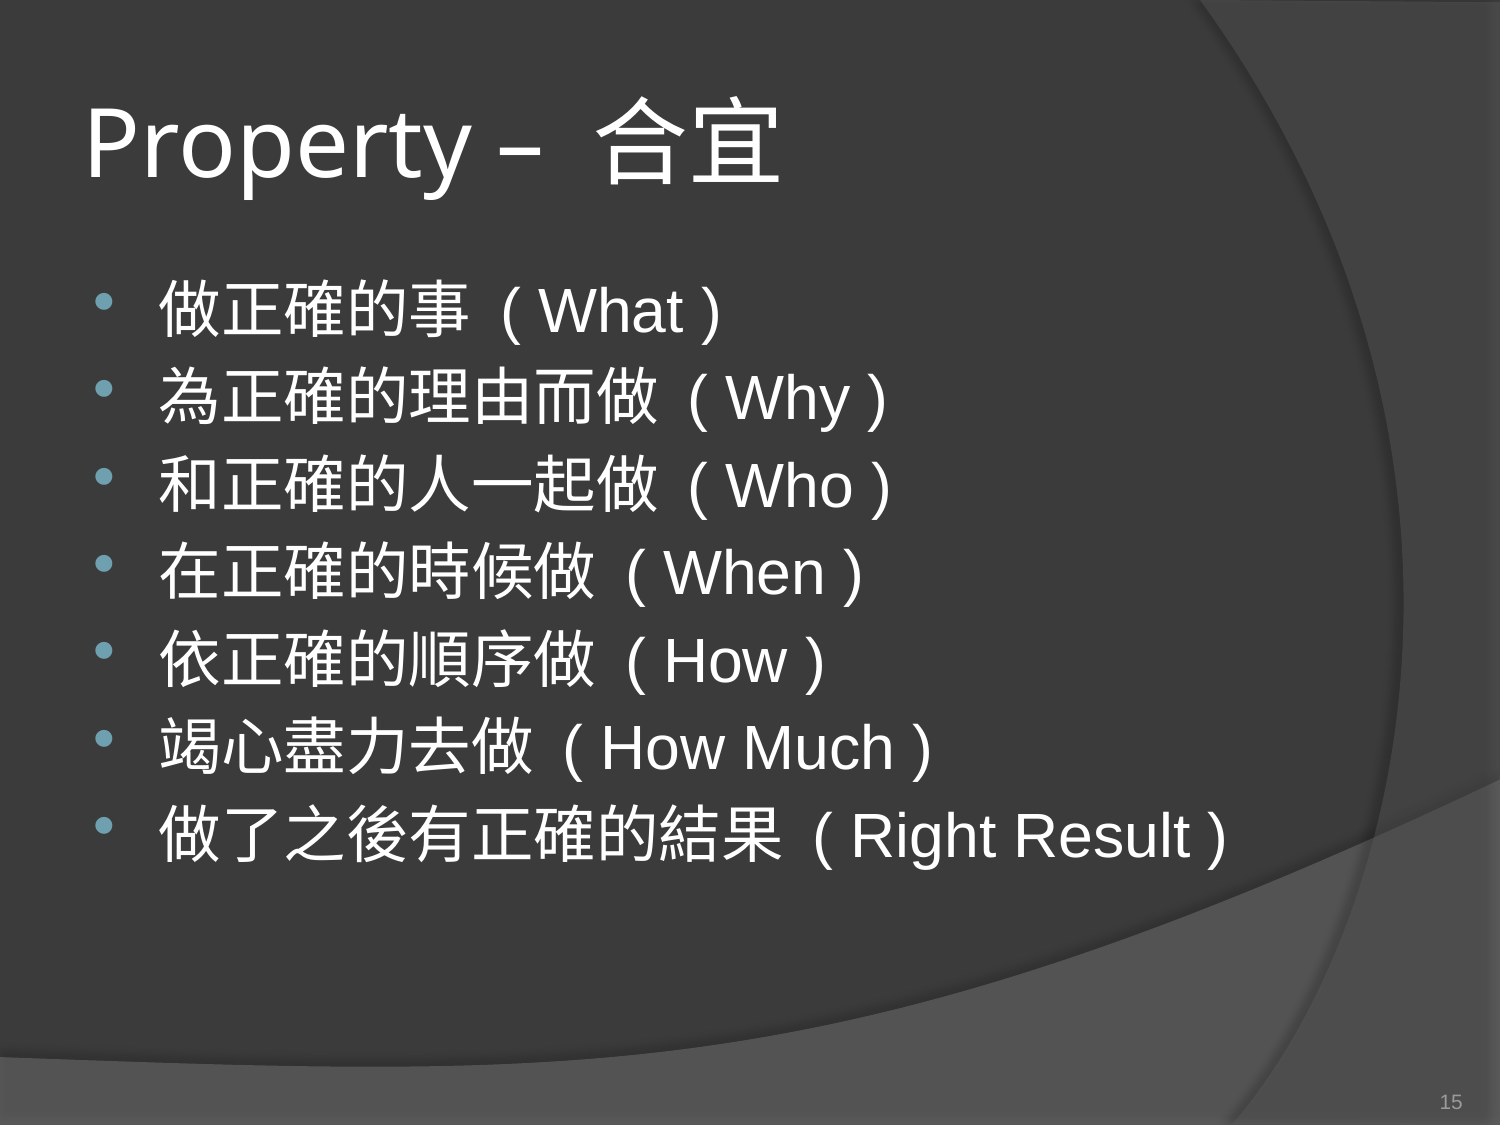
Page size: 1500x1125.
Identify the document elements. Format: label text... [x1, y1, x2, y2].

list 做正確的事 ( What ) 為正確的理由而做 ( Why ) 和正確的人一起做 ( Who ) 在正確的時候做 ( When ) 依正確的順序做 ( How ) 竭心盡力去做 ( How Much ) 做了之後有正確的結果 ( Right Result ) [75, 262, 1300, 1005]
title Property – 合宜 [75, 45, 1300, 233]
slide_number 15 [1337, 1053, 1463, 1114]
